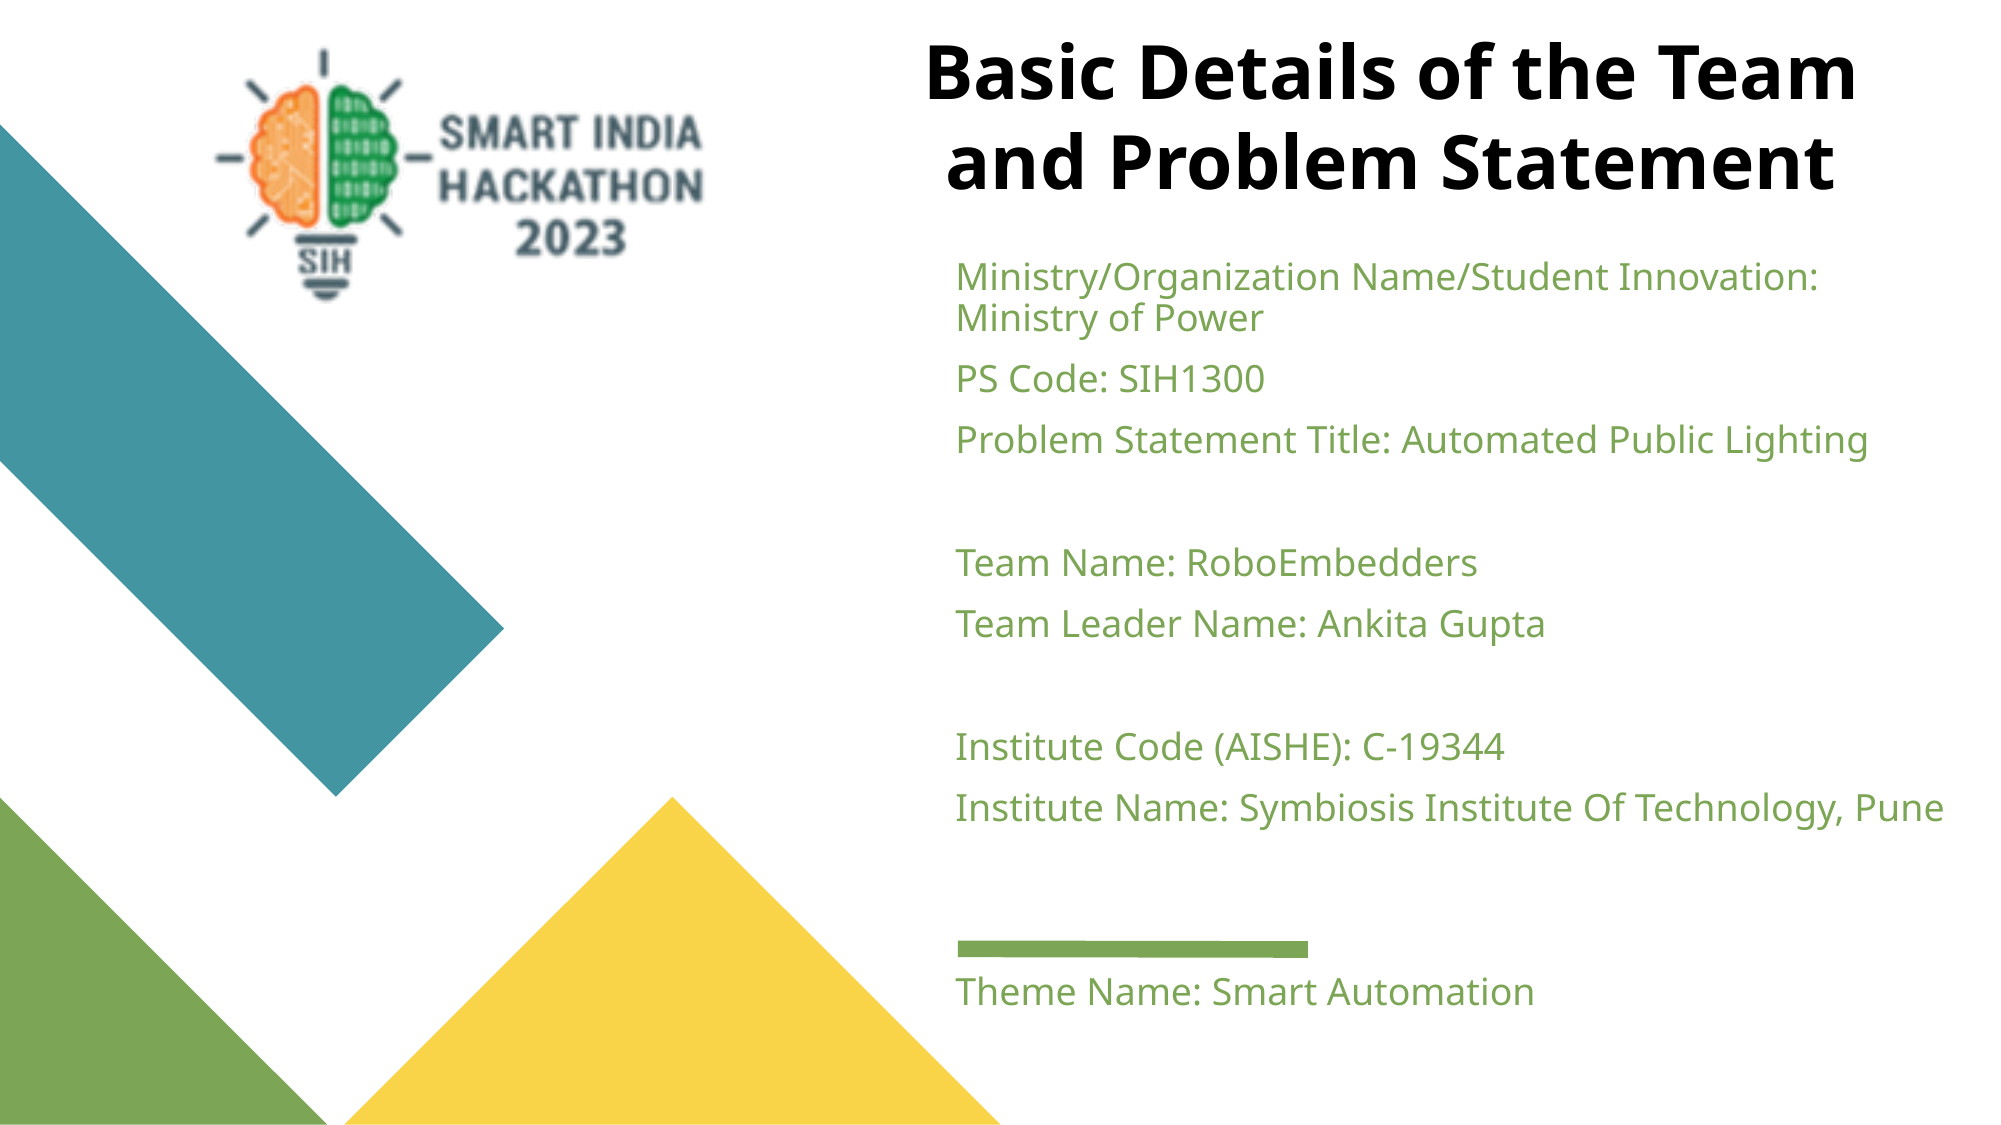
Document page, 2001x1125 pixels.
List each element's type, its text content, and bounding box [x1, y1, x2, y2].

picture [198, 41, 746, 316]
list Ministry/Organization Name/Student Innovation: Ministry of Power PS Code: SIH1300 Problem Statement Title: Automated Public Lighting Team Name: RoboEmbedders Team Leader Name: Ankita Gupta Institute Code (AISHE): C-19344 Institute Name: Symbiosis Institute Of Technology, Pune Theme Name: Smart Automation [955, 258, 1948, 1067]
title Basic Details of the Team and Problem Statement [861, 24, 1922, 214]
